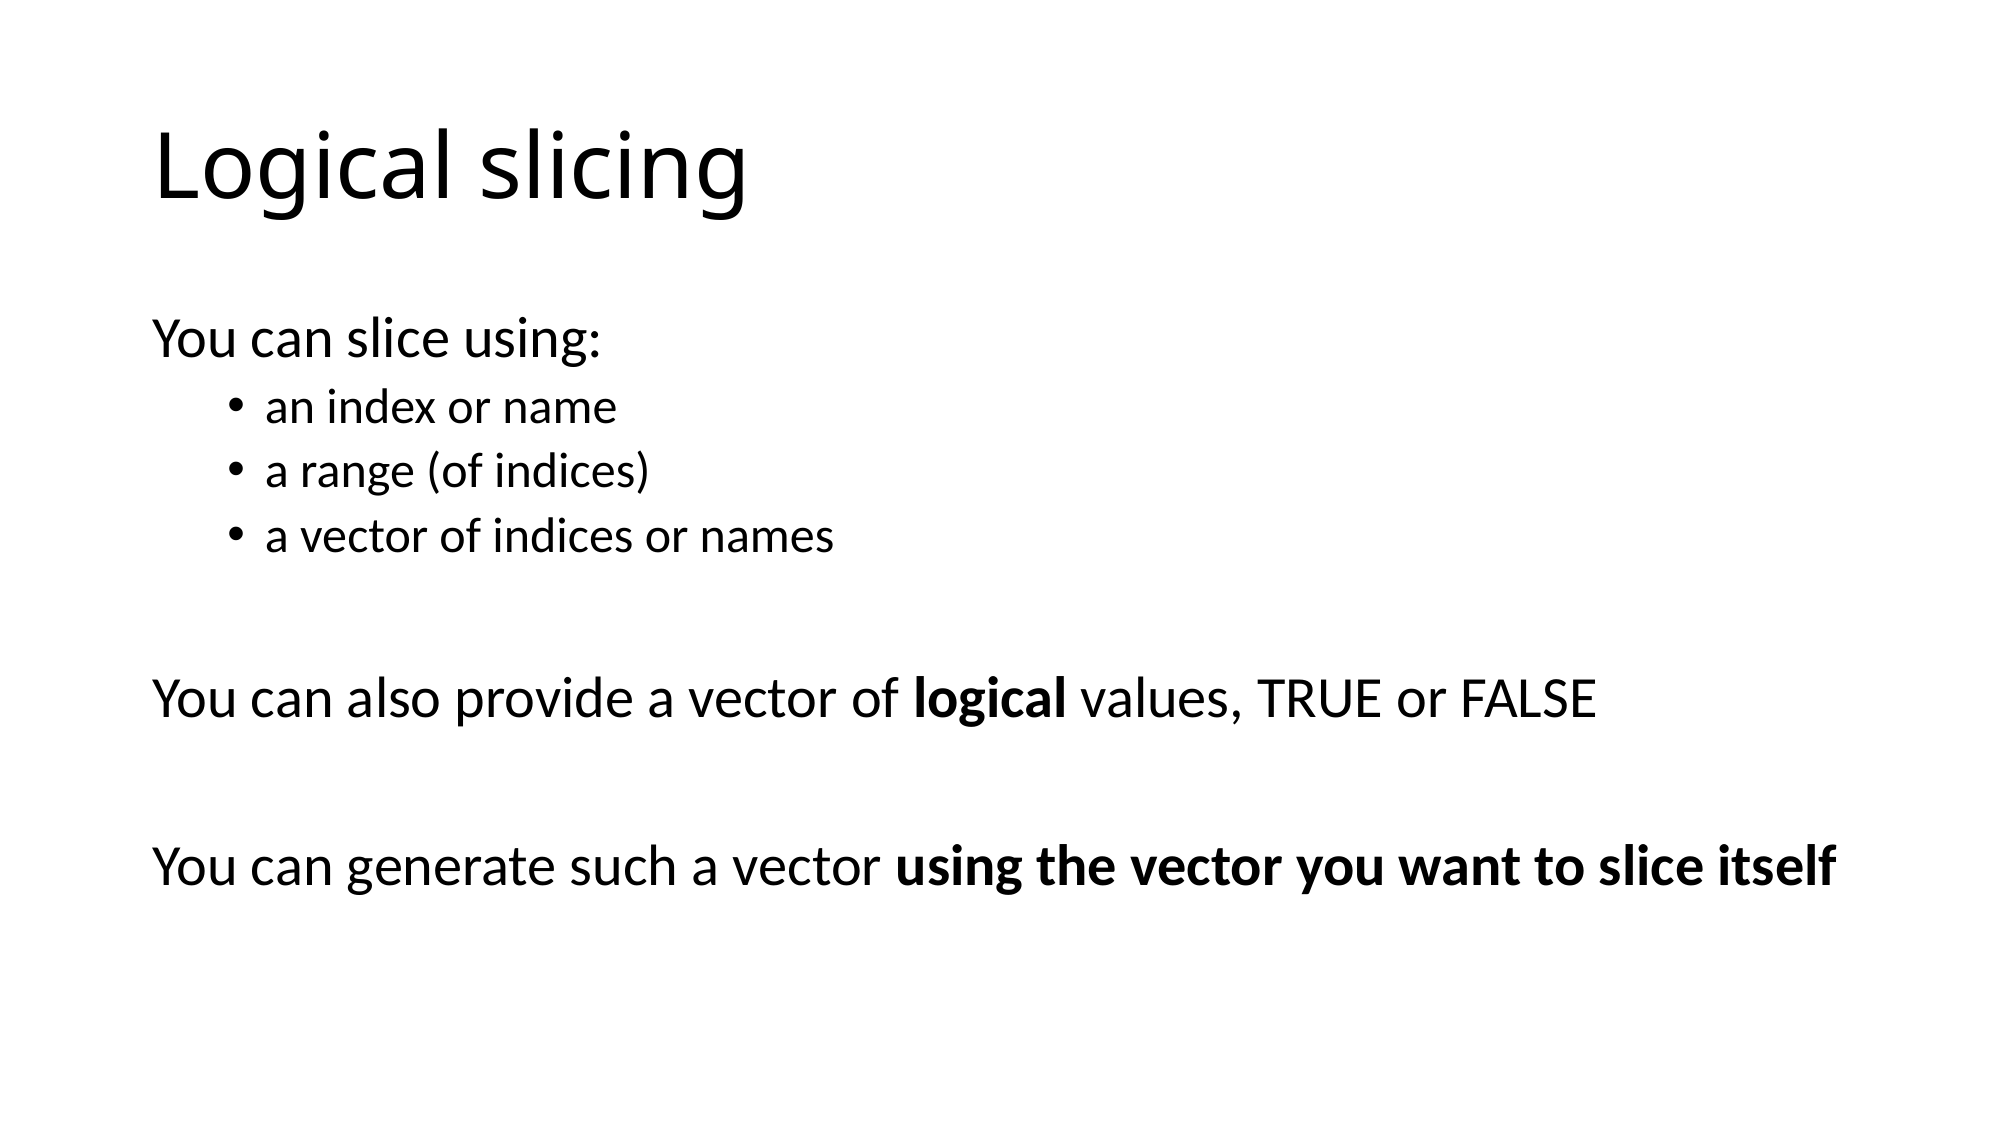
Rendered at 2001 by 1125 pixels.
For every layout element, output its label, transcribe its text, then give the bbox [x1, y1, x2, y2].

title Logical slicing [137, 59, 1863, 278]
list You can slice using: an index or name a range (of indices) a vector of indices or names You can also provide a vector of logical values, TRUE or FALSE You can generate such a vector using the vector you want to slice itself [137, 299, 1863, 1014]
